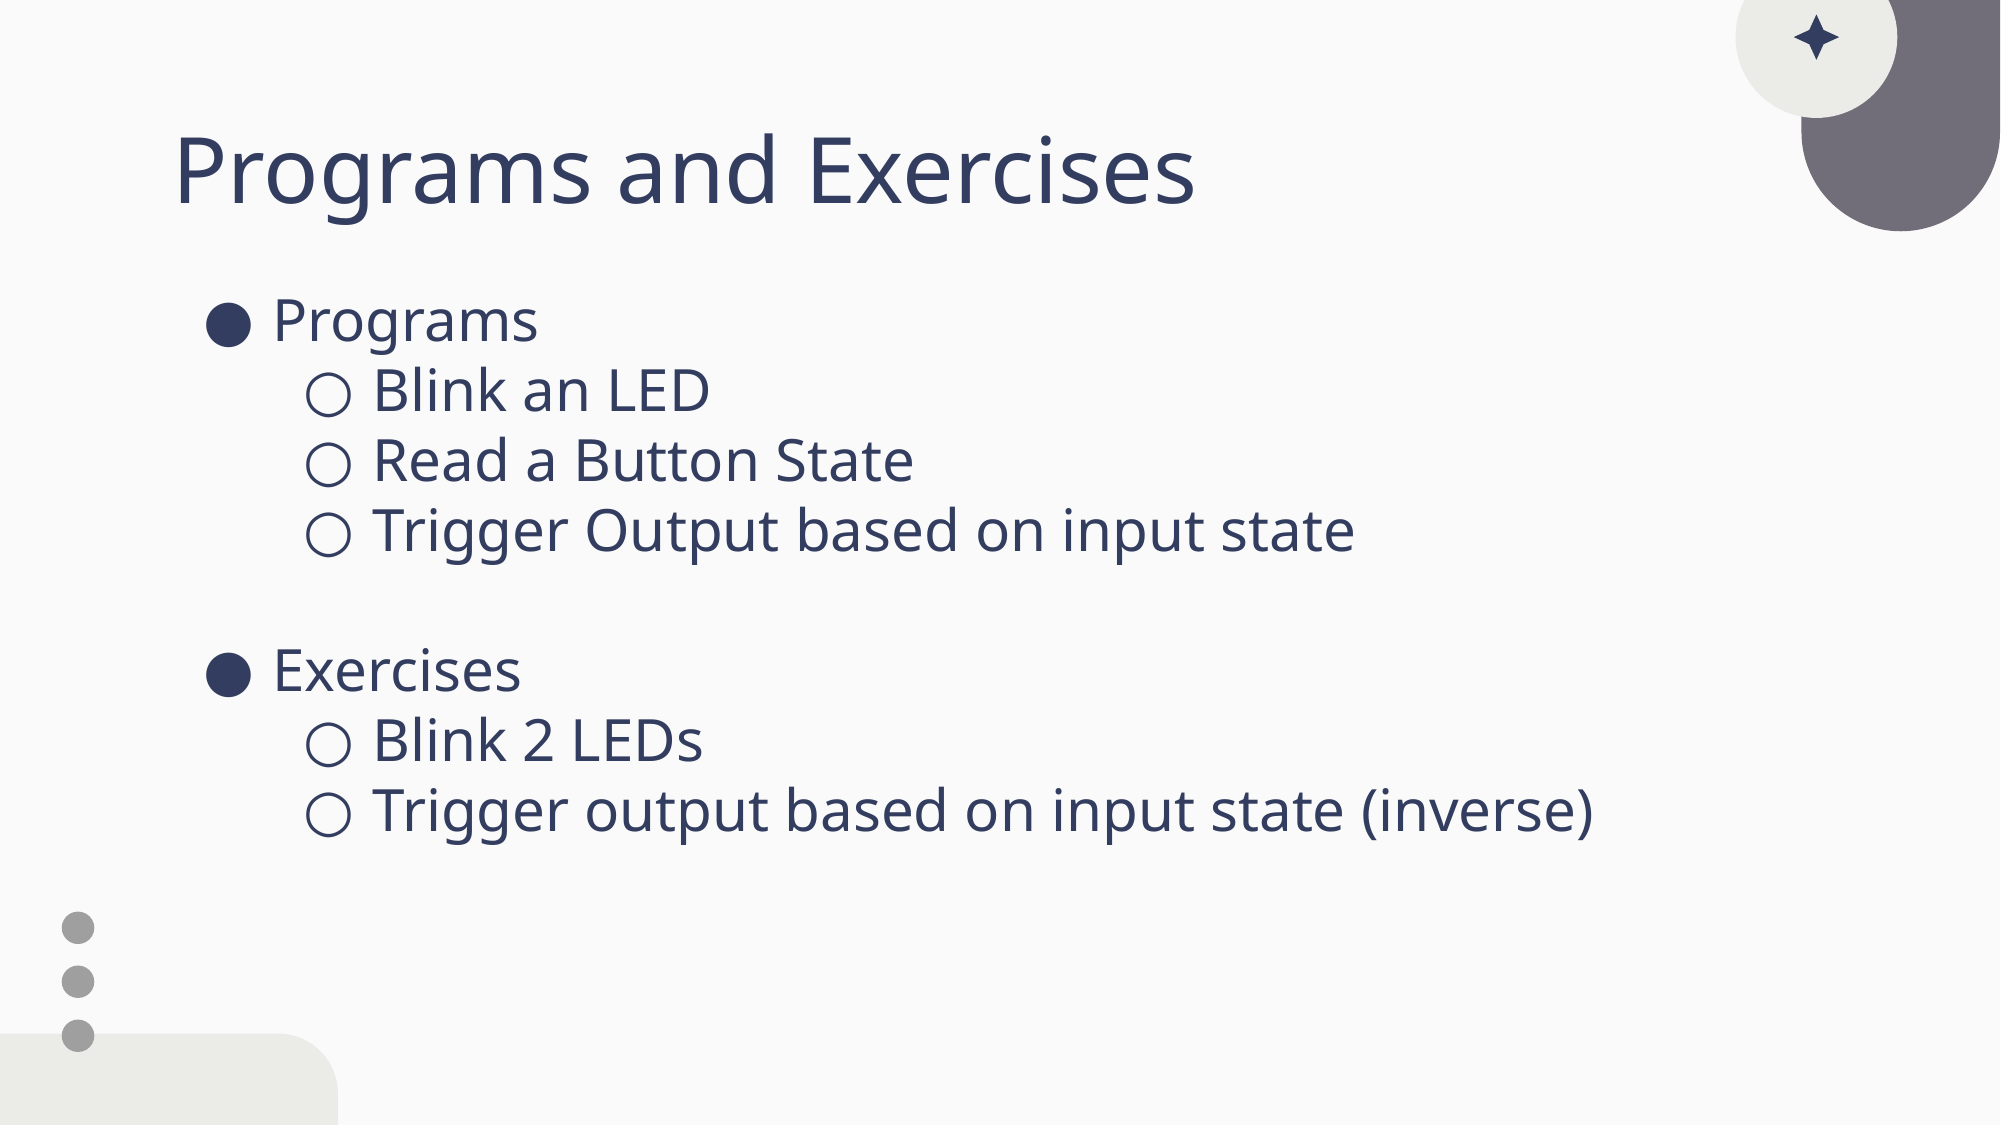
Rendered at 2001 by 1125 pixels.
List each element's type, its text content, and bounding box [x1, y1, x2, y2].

list Programs Blink an LED Read a Button State Trigger Output based on input state Exercises Blink 2 LEDs Trigger output based on input state (inverse) [157, 268, 1843, 1028]
title Programs and Exercises [157, 97, 1843, 223]
